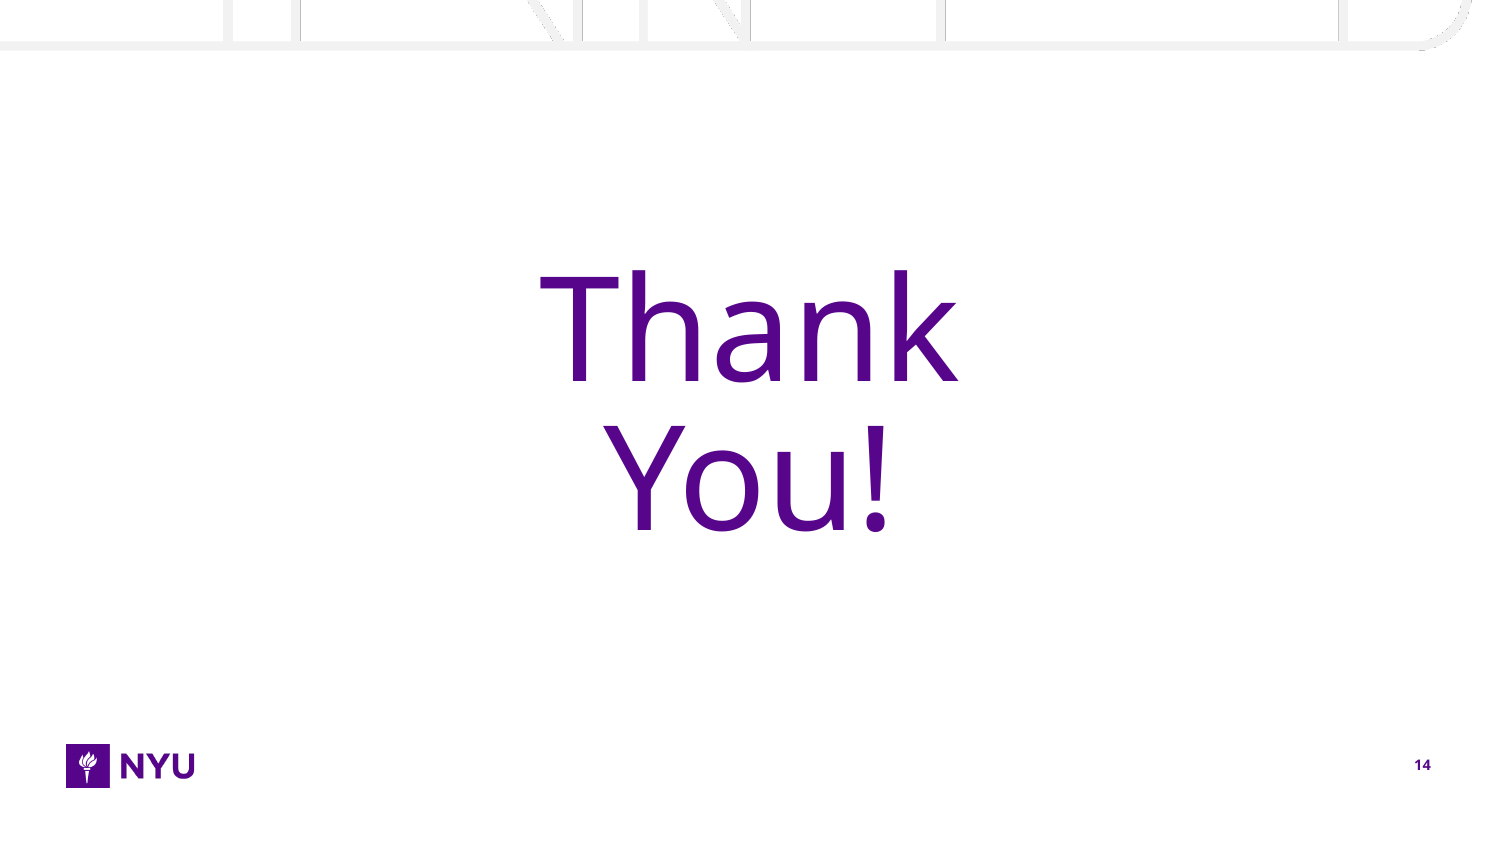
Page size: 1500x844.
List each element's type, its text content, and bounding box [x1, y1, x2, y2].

picture [66, 744, 195, 788]
picture [0, 0, 1496, 51]
title Thank You! [396, 248, 1104, 422]
